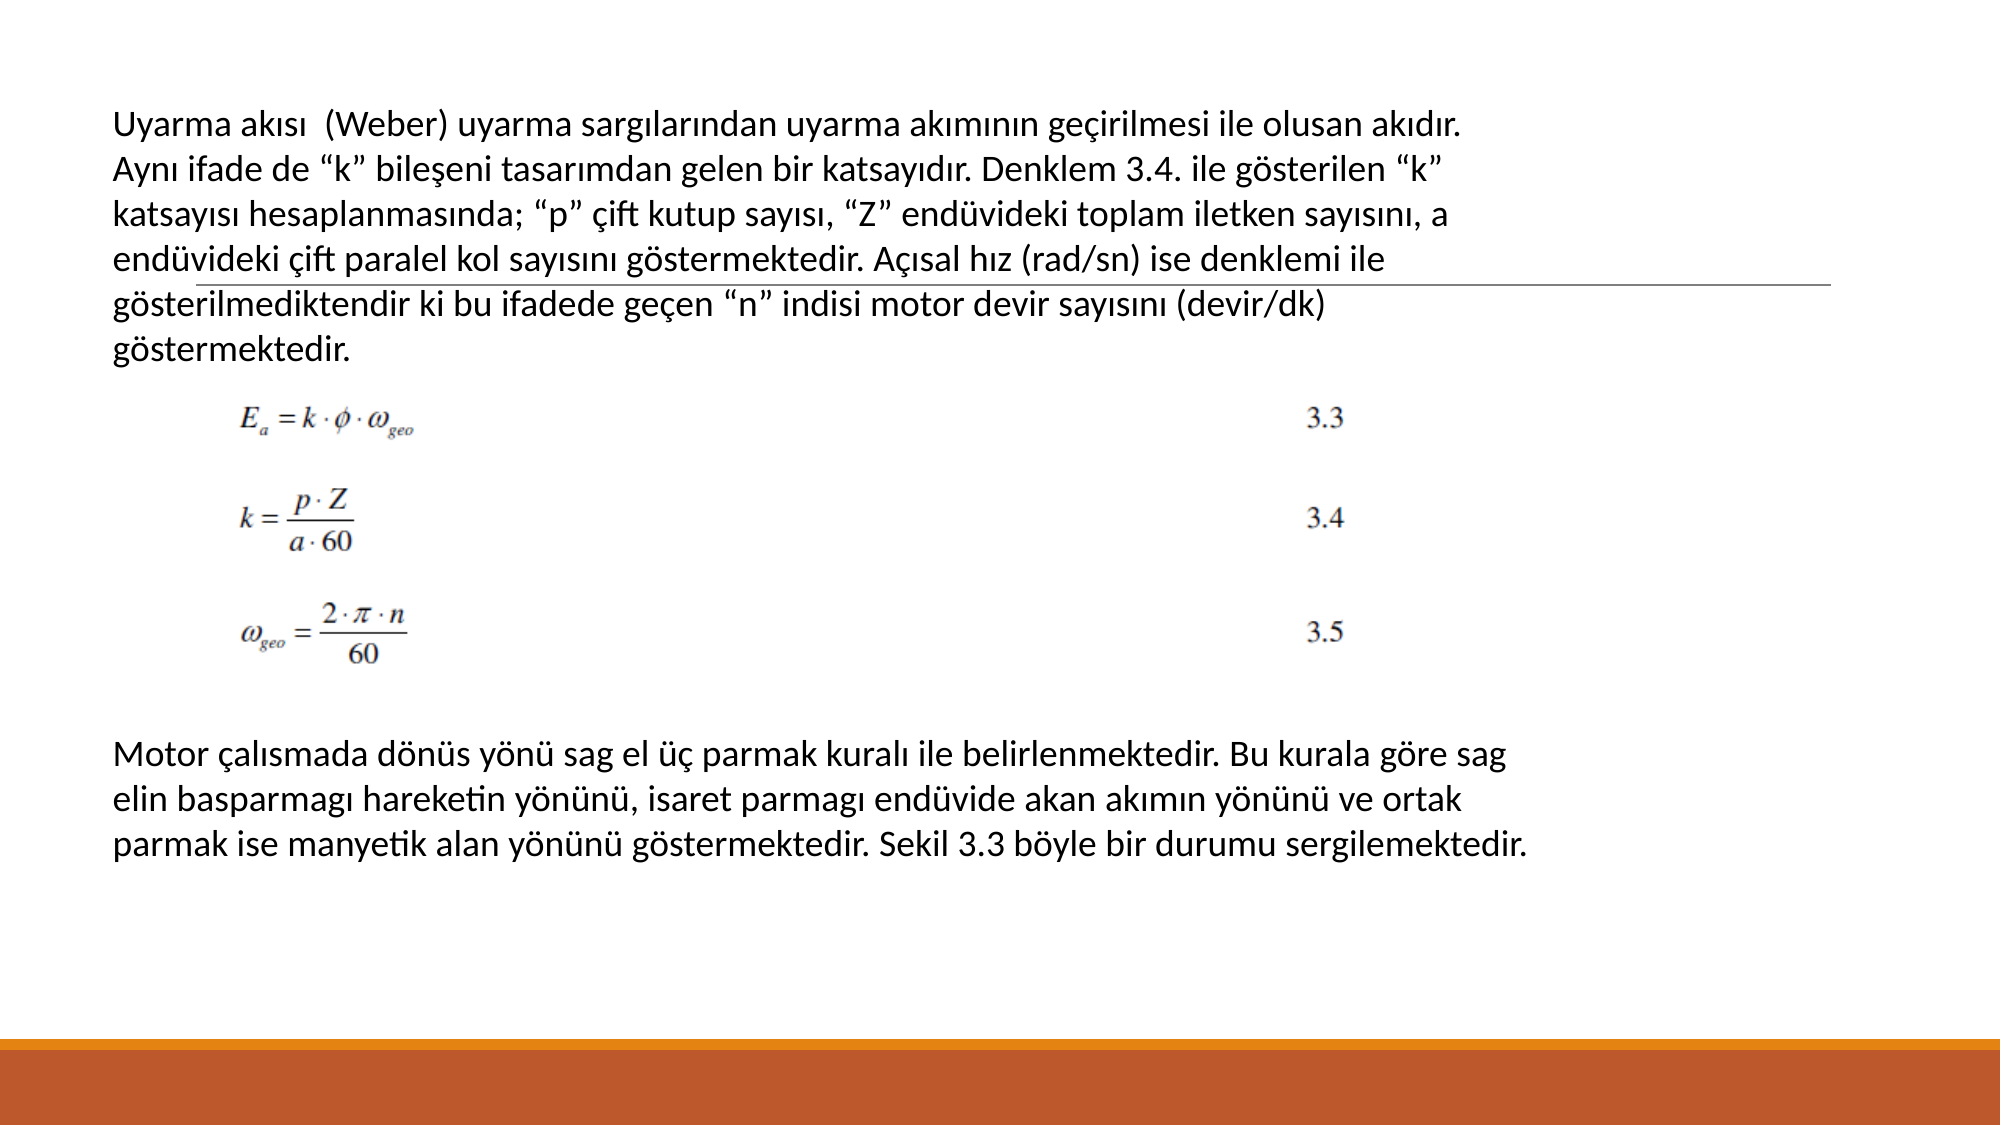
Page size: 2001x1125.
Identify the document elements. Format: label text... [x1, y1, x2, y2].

text_box Uyarma akısı (Weber) uyarma sargılarından uyarma akımının geçirilmesi ile olusan akıdır. Aynı ifade de “k” bileşeni tasarımdan gelen bir katsayıdır. Denklem 3.4. ile gösterilen “k” katsayısı hesaplanmasında; “p” çift kutup sayısı, “Z” endüvideki toplam iletken sayısını, a endüvideki çift paralel kol sayısını göstermektedir. Açısal hız (rad/sn) ise denklemi ile gösterilmediktendir ki bu ifadede geçen “n” indisi motor devir sayısını (devir/dk) göstermektedir. Motor çalısmada dönüs yönü sag el üç parmak kuralı ile belirlenmektedir. Bu kurala göre sag elin basparmagı hareketin yönünü, isaret parmagı endüvide akan akımın yönünü ve ortak parmak ise manyetik alan yönünü göstermektedir. Sekil 3.3 böyle bir durumu sergilemektedir. [97, 91, 1903, 925]
picture [212, 401, 1387, 671]
